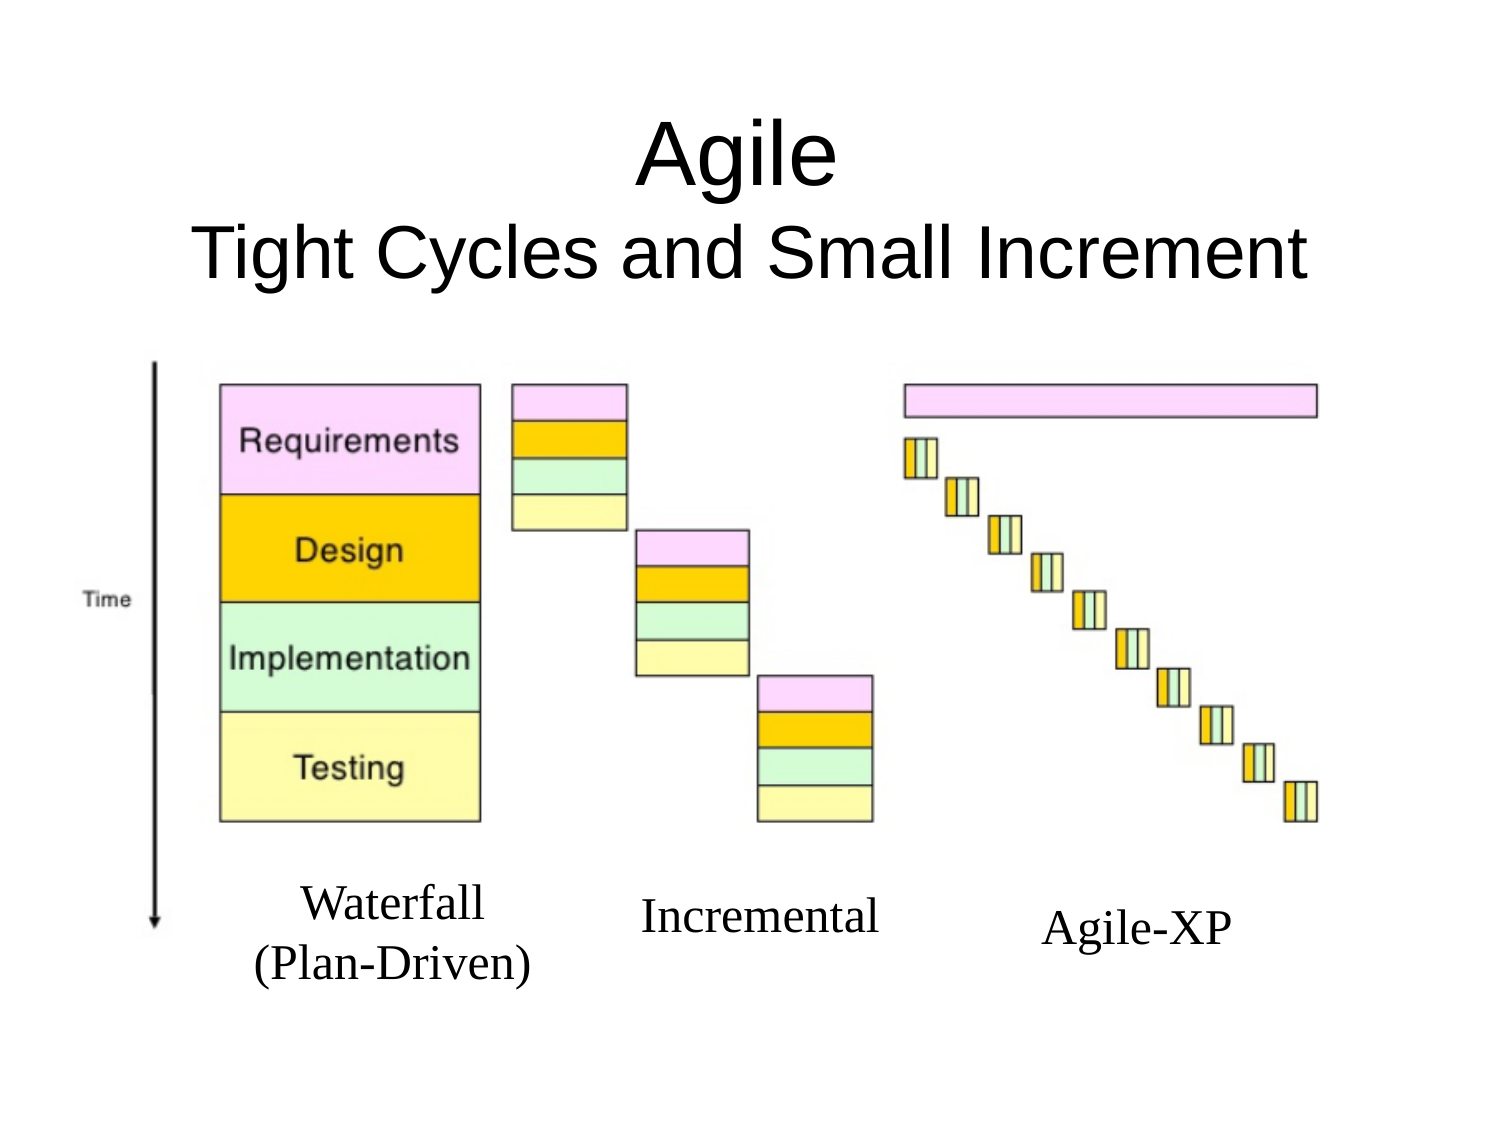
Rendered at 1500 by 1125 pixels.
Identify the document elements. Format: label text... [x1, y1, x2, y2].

title Agile Tight Cycles and Small Increment [112, 99, 1388, 288]
picture [74, 349, 1338, 951]
text_box Waterfall (Plan-Driven) [238, 951, 547, 998]
text_box Agile-XP [1026, 951, 1248, 962]
